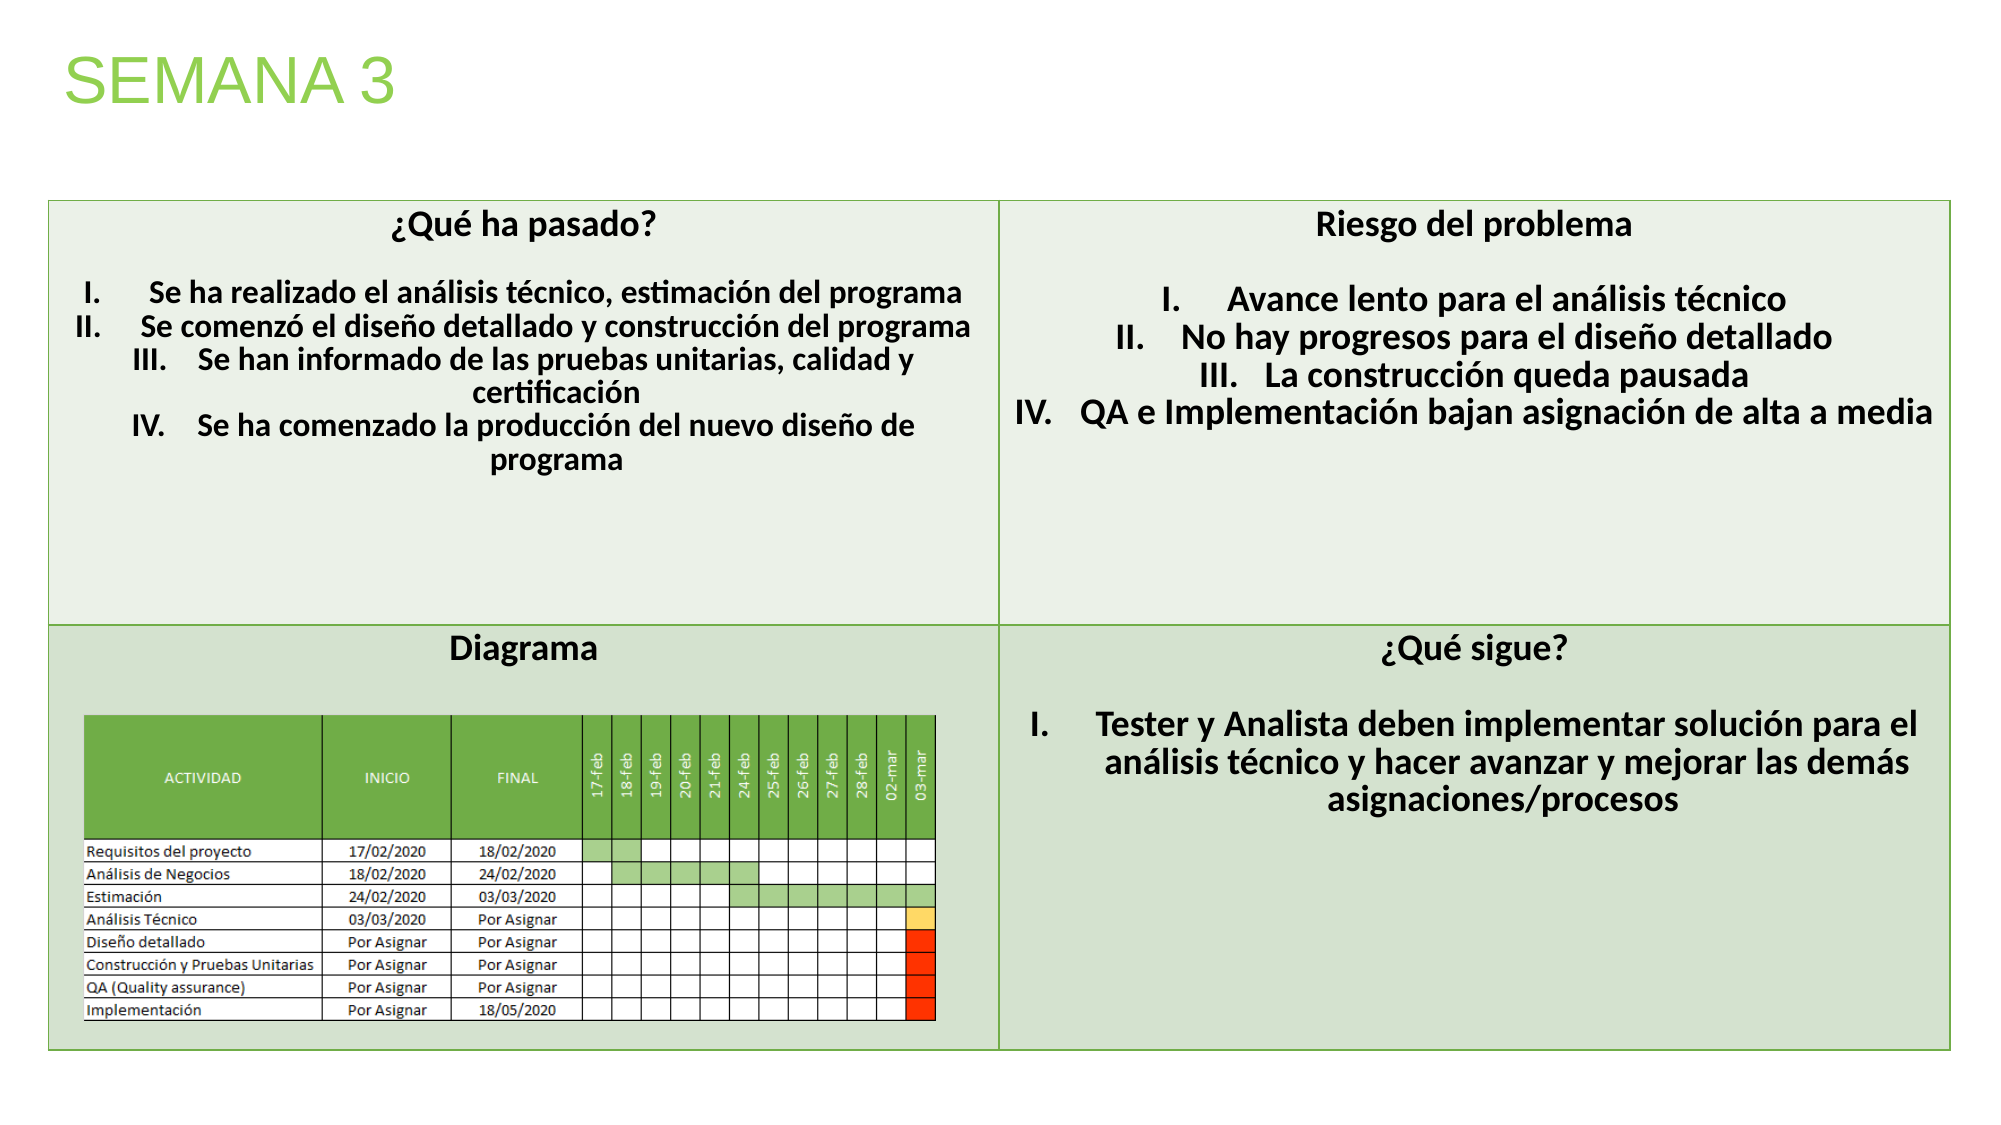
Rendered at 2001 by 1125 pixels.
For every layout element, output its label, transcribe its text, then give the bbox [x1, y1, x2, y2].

text_box SEMANA 3 [48, 29, 440, 125]
picture [83, 714, 936, 1021]
table_header ¿Qué ha pasado? Se ha realizado el análisis técnico, estimación del programa Se comenzó el diseño detallado y construcción del programa Se han informado de las pruebas unitarias, calidad y certificación Se ha comenzado la producción del nuevo diseño de programa [49, 201, 998, 624]
table_cell Diagrama [49, 626, 998, 1049]
table_header Riesgo del problema Avance lento para el análisis técnico No hay progresos para el diseño detallado La construcción queda pausada QA e Implementación bajan asignación de alta a media [1000, 201, 1949, 624]
table_cell ¿Qué sigue? Tester y Analista deben implementar solución para el análisis técnico y hacer avanzar y mejorar las demás asignaciones/procesos [1000, 626, 1949, 1049]
